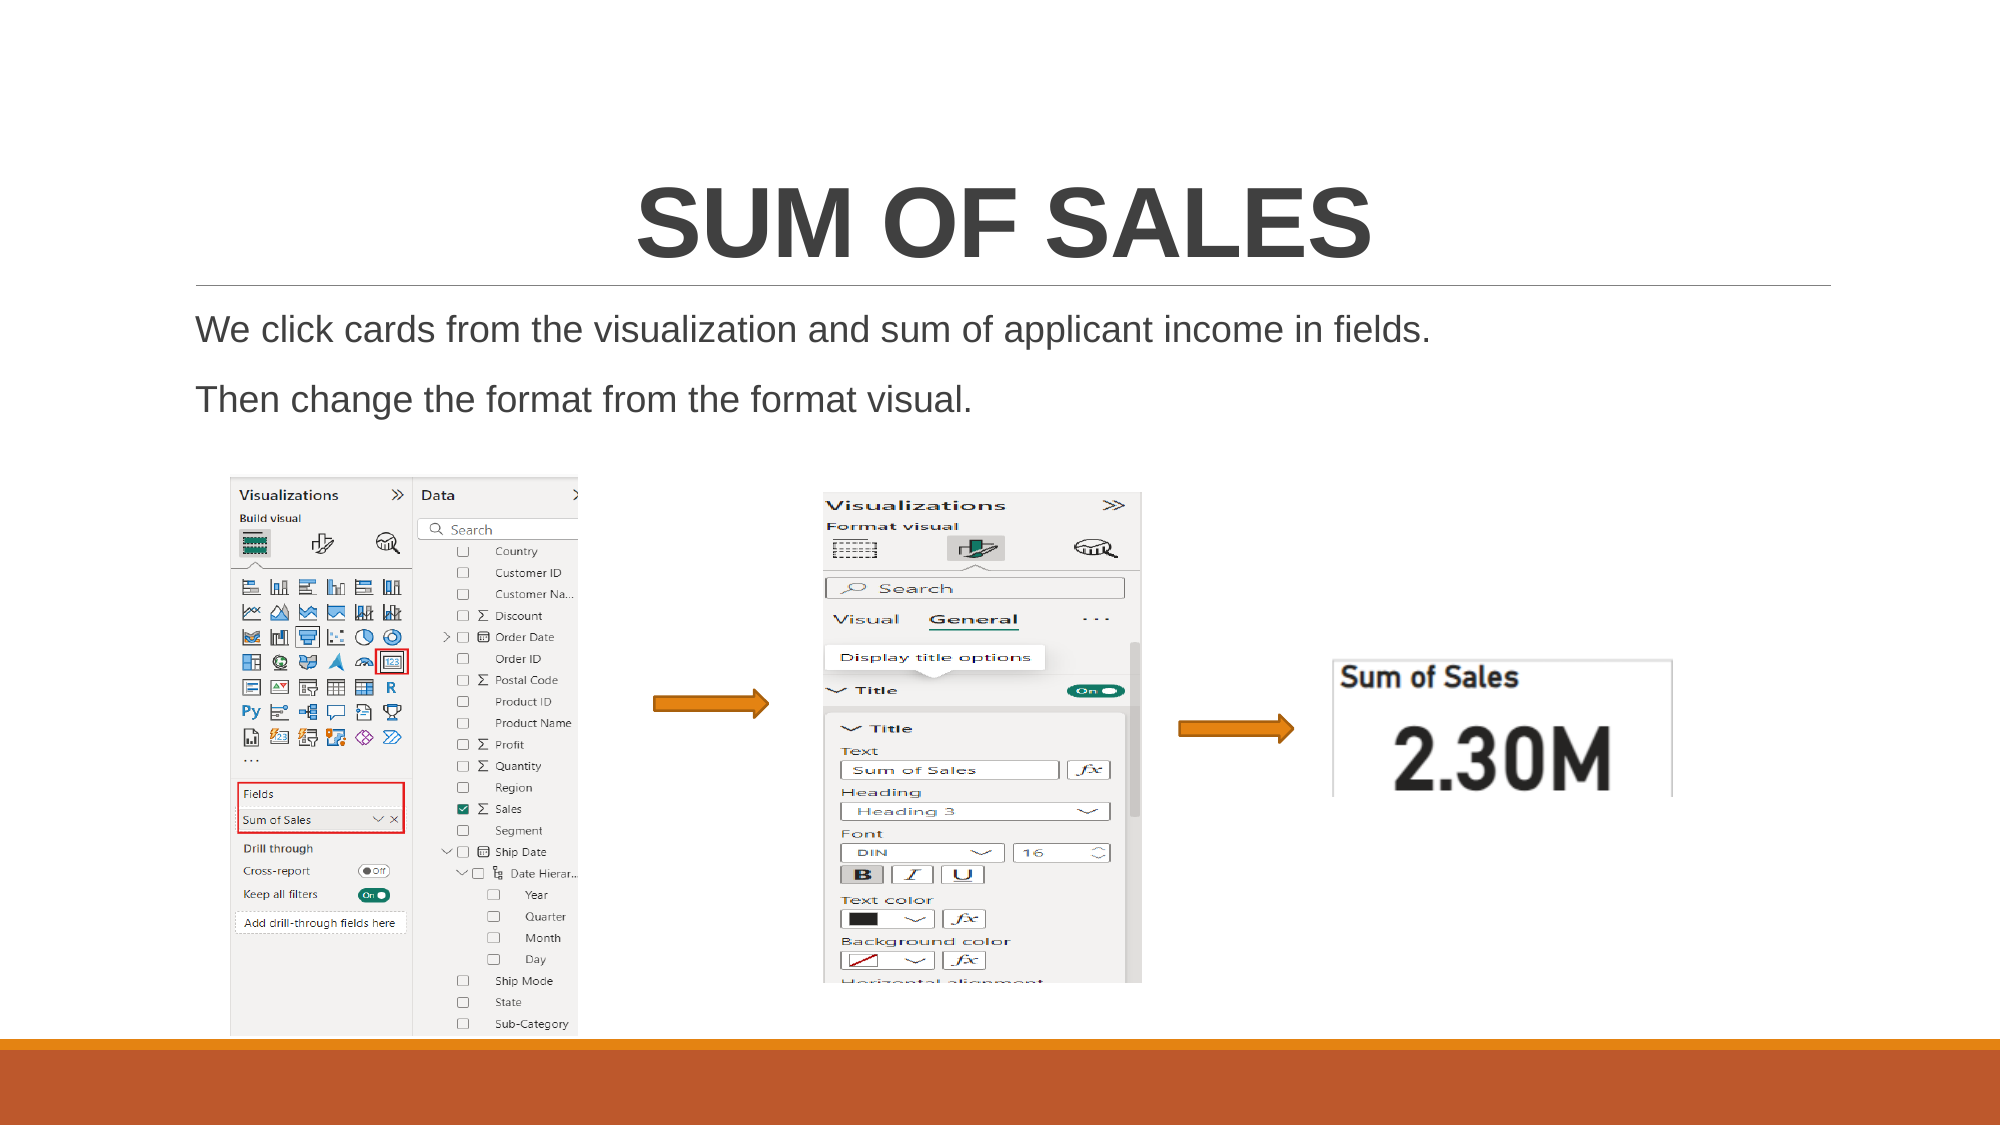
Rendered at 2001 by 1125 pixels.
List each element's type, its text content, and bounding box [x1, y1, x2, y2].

title SUM OF SALES [180, 47, 1830, 285]
picture [230, 474, 579, 1036]
text_box [1178, 713, 1295, 744]
picture [822, 492, 1142, 983]
text_box [653, 688, 769, 719]
list We click cards from the visualization and sum of applicant income in fields. Then change the format from the format visual. [180, 302, 1830, 963]
picture [1331, 655, 1673, 798]
